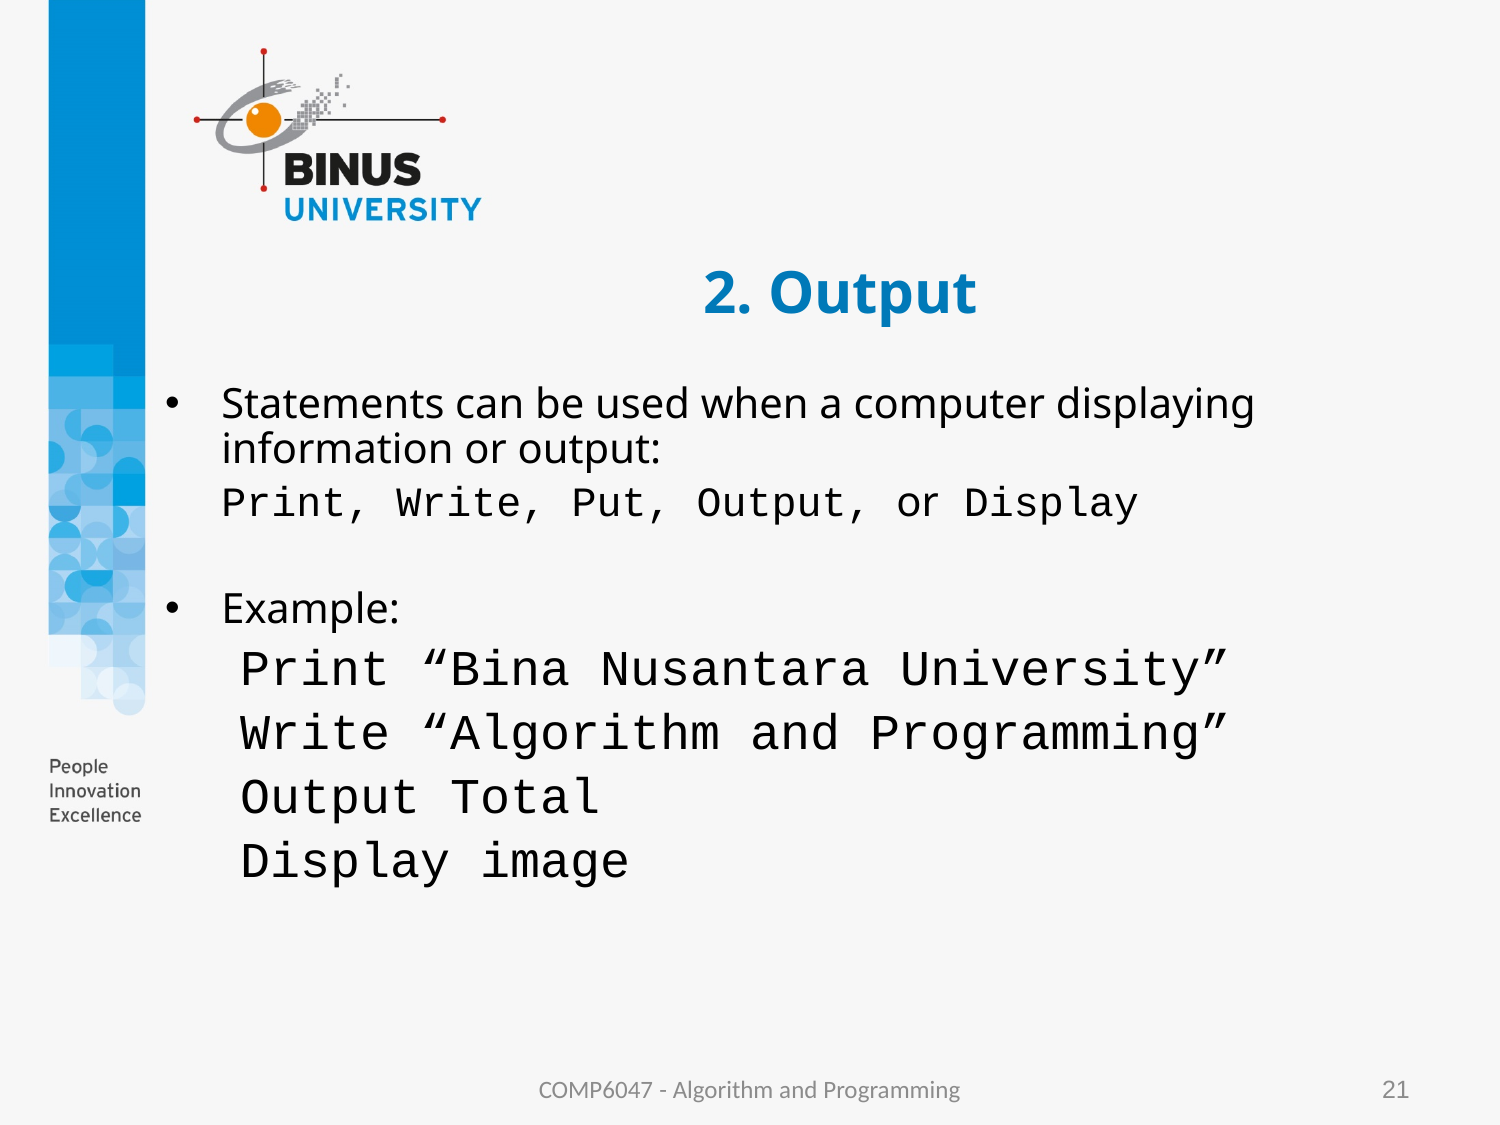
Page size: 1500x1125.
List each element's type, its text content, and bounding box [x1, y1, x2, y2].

picture [0, 0, 1500, 845]
list Statements can be used when a computer displaying information or output: Print, Write, Put, Output, or Display Example: Print “Bina Nusantara University” Write “Algorithm and Programming” Output Total Display image [150, 375, 1438, 986]
title 2. Output [287, 224, 1409, 355]
slide_number 21 [1074, 1058, 1425, 1119]
footer COMP6047 - Algorithm and Programming [512, 1058, 988, 1119]
